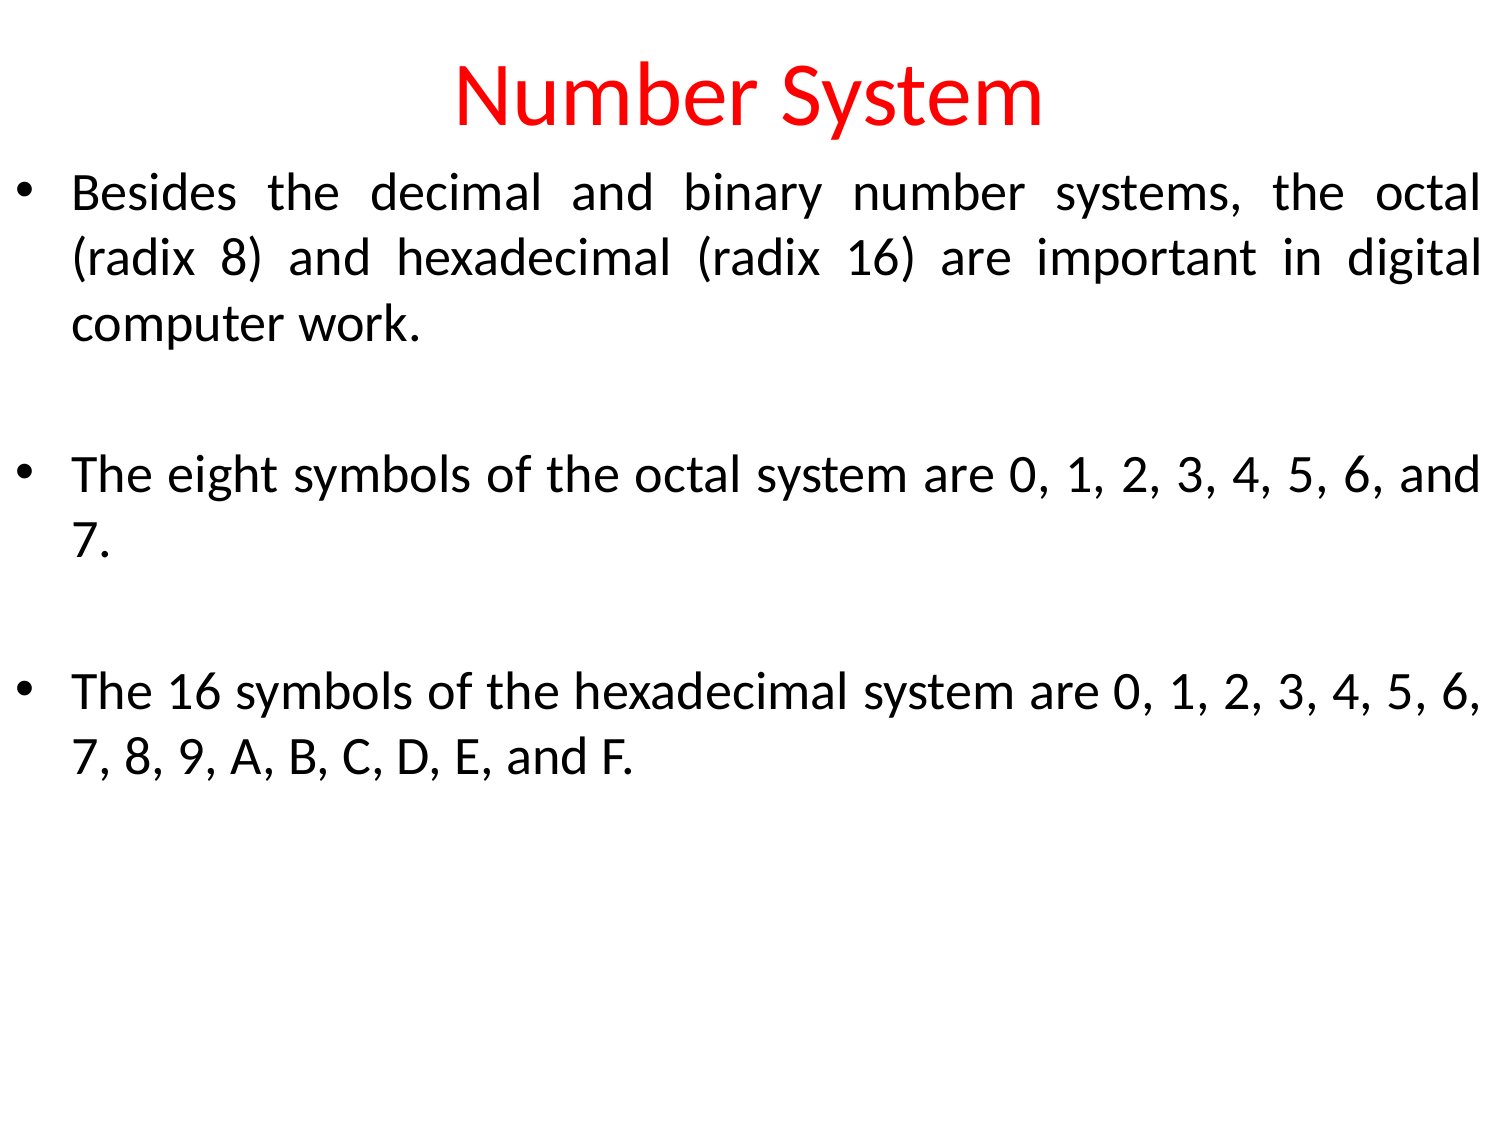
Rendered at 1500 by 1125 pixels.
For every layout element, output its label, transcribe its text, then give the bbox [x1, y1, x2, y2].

title Number System [75, 7, 1425, 149]
list Besides the decimal and binary number systems, the octal (radix 8) and hexadecimal (radix 16) are important in digital computer work. The eight symbols of the octal system are 0, 1, 2, 3, 4, 5, 6, and 7. The 16 symbols of the hexadecimal system are 0, 1, 2, 3, 4, 5, 6, 7, 8, 9, A, B, C, D, E, and F. [0, 149, 1500, 1106]
